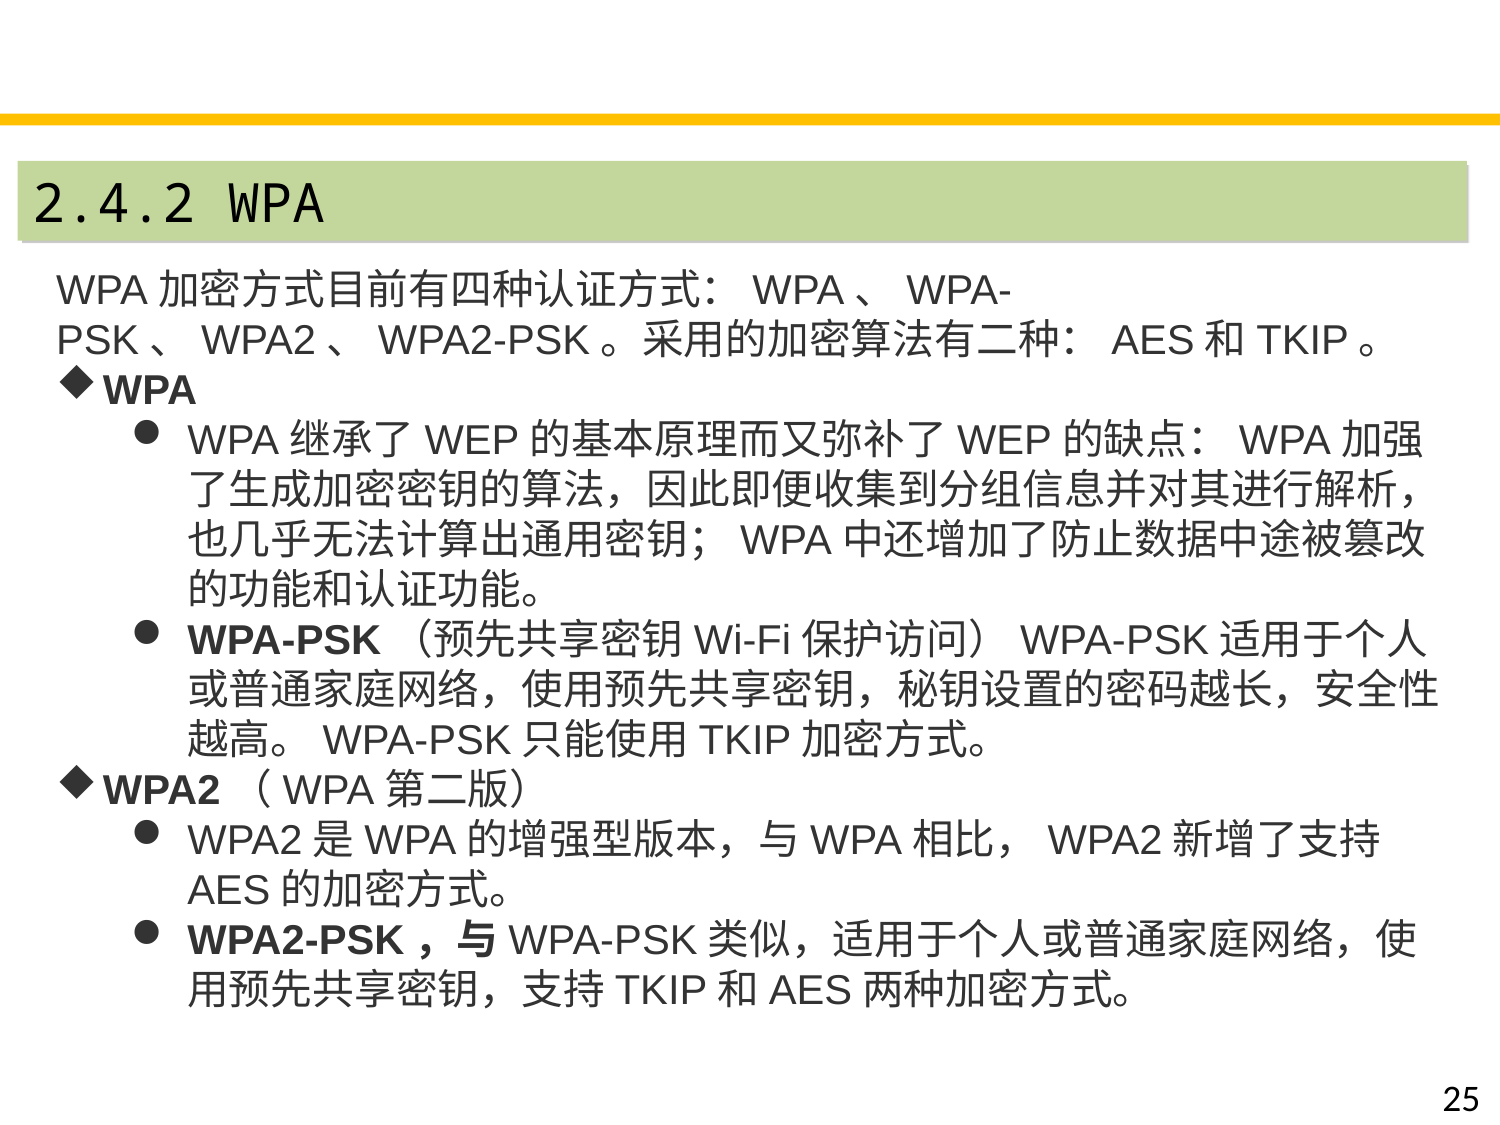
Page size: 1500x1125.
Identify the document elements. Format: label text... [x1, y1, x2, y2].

text_box 25 [1427, 1066, 1499, 1125]
text_box 2.4.2 WPA [17, 160, 1467, 241]
text_box WPA加密方式目前有四种认证方式：WPA、WPA-PSK、WPA2、WPA2-PSK。采用的加密算法有二种：AES和TKIP。 WPA WPA继承了WEP的基本原理而又弥补了WEP的缺点：WPA加强了生成加密密钥的算法，因此即便收集到分组信息并对其进行解析，也几乎无法计算出通用密钥；WPA中还增加了防止数据中途被篡改的功能和认证功能。 WPA-PSK（预先共享密钥Wi-Fi保护访问）WPA-PSK适用于个人或普通家庭网络，使用预先共享密钥，秘钥设置的密码越长，安全性越高。WPA-PSK只能使用TKIP加密方式。 WPA2（WPA第二版） WPA2是WPA的增强型版本，与WPA相比，WPA2新增了支持AES的加密方式。 WPA2-PSK，与WPA-PSK类似，适用于个人或普通家庭网络，使用预先共享密钥，支持TKIP和AES两种加密方式。 [41, 255, 1467, 1021]
